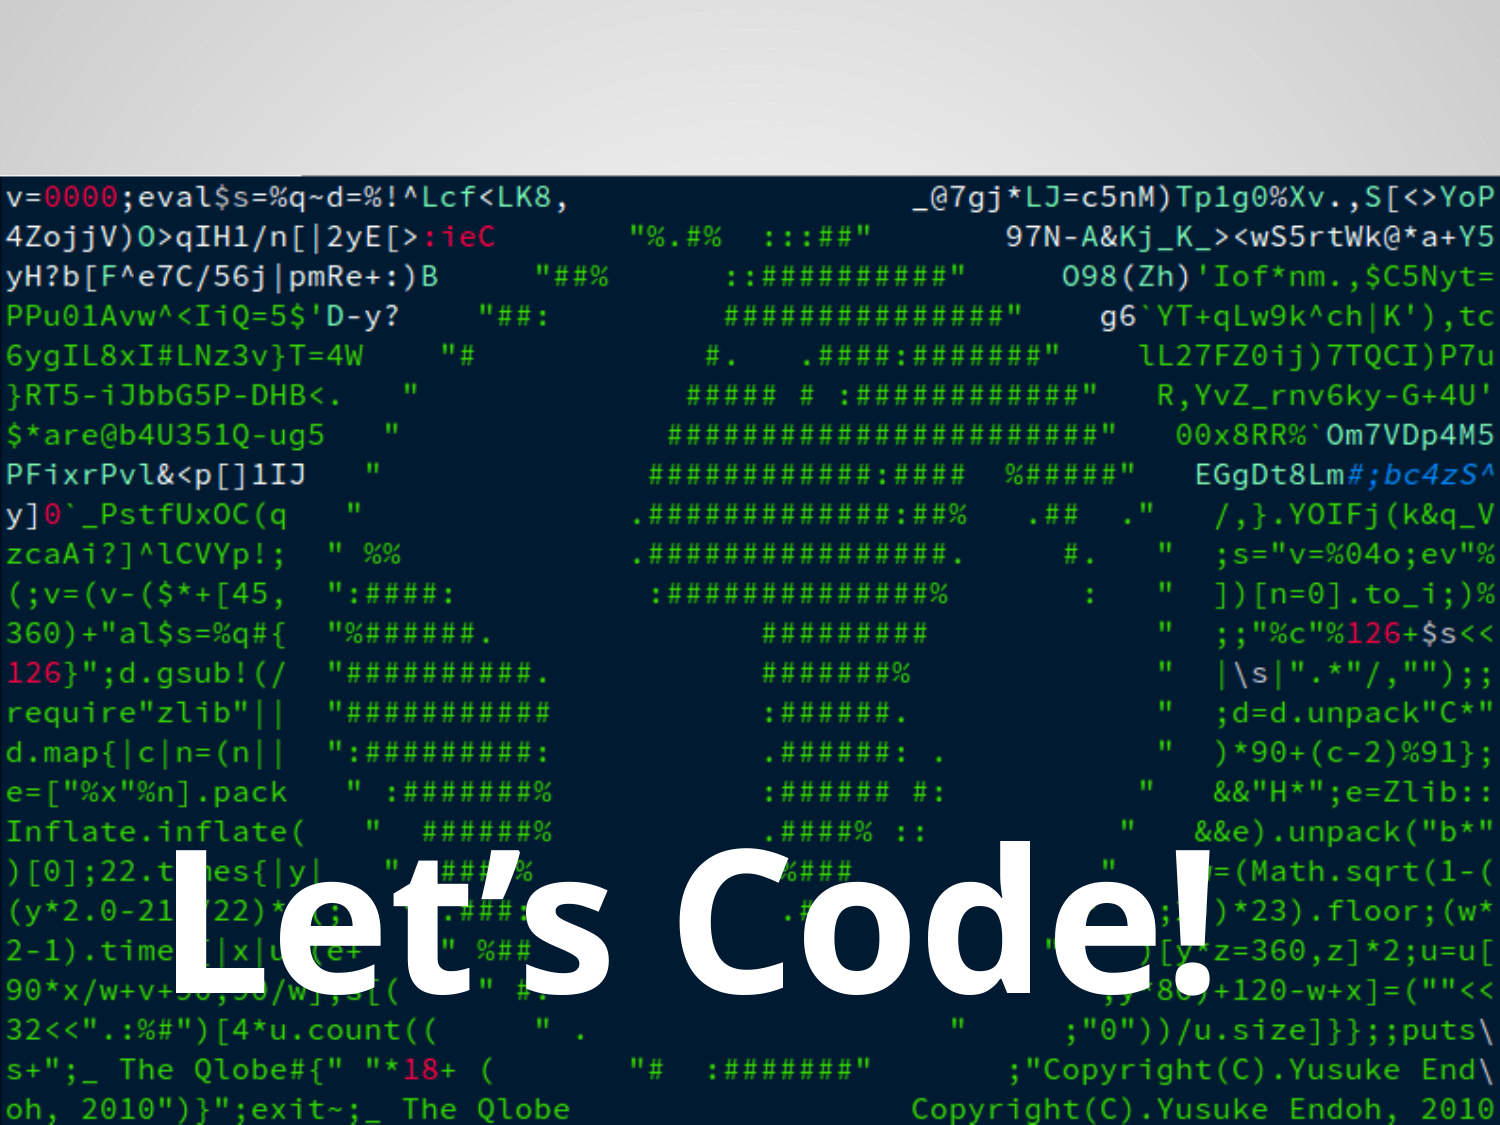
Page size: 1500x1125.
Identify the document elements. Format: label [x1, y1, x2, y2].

picture [0, 175, 1500, 1125]
